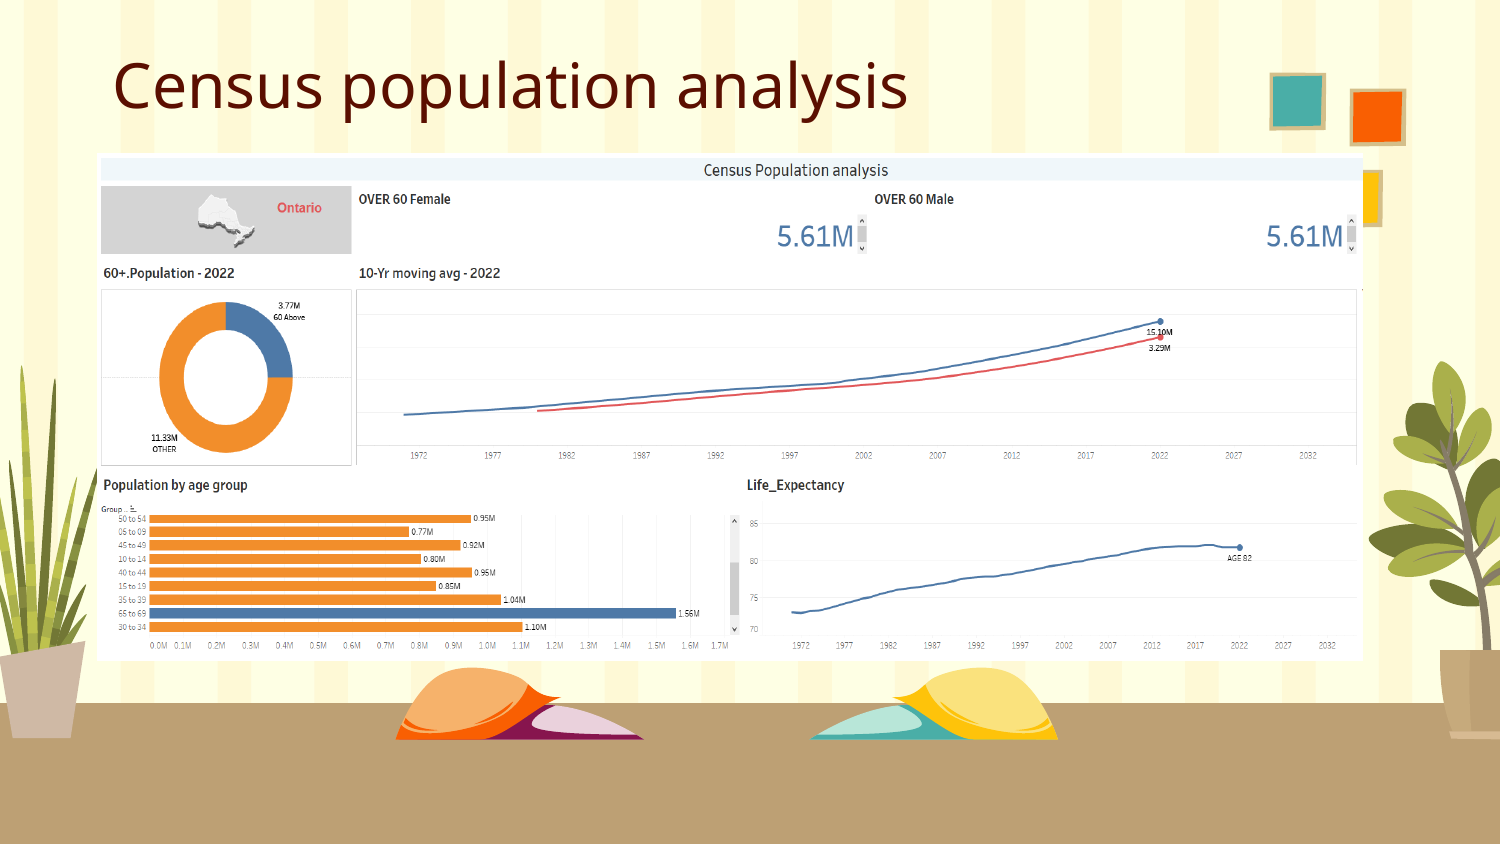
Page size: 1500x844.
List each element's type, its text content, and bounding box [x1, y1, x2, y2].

title Census population analysis [97, 36, 1363, 130]
picture [97, 153, 1363, 662]
